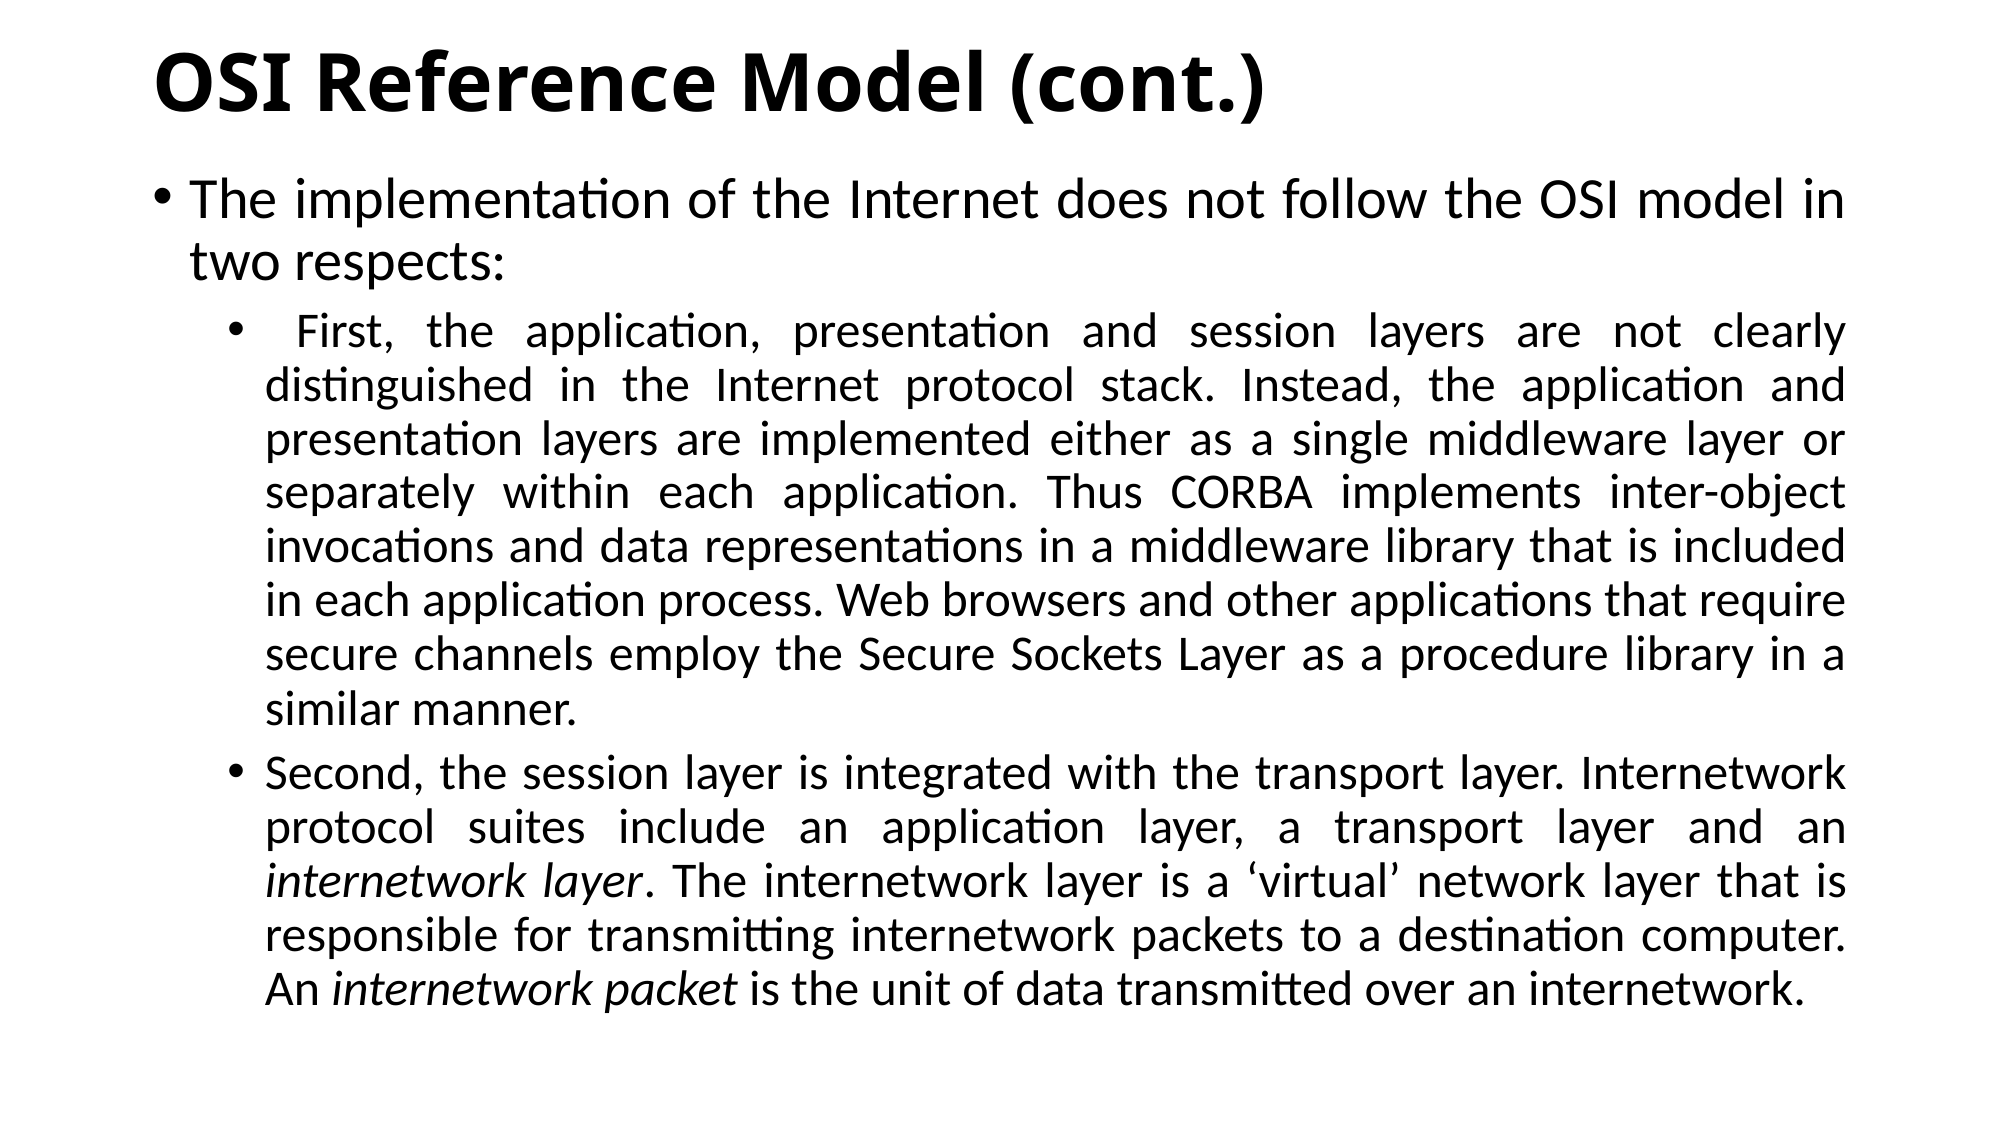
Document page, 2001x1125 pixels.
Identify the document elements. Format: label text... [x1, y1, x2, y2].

title OSI Reference Model (cont.) [137, 34, 1863, 138]
list The implementation of the Internet does not follow the OSI model in two respects: First, the application, presentation and session layers are not clearly distinguished in the Internet protocol stack. Instead, the application and presentation layers are implemented either as a single middleware layer or separately within each application. Thus CORBA implements inter-object invocations and data representations in a middleware library that is included in each application process. Web browsers and other applications that require secure channels employ the Secure Sockets Layer as a procedure library in a similar manner. Second, the session layer is integrated with the transport layer. Internetwork protocol suites include an application layer, a transport layer and an internetwork layer. The internetwork layer is a ‘virtual’ network layer that is responsible for transmitting internetwork packets to a destination computer. An internetwork packet is the unit of data transmitted over an internetwork. [137, 160, 1863, 1081]
